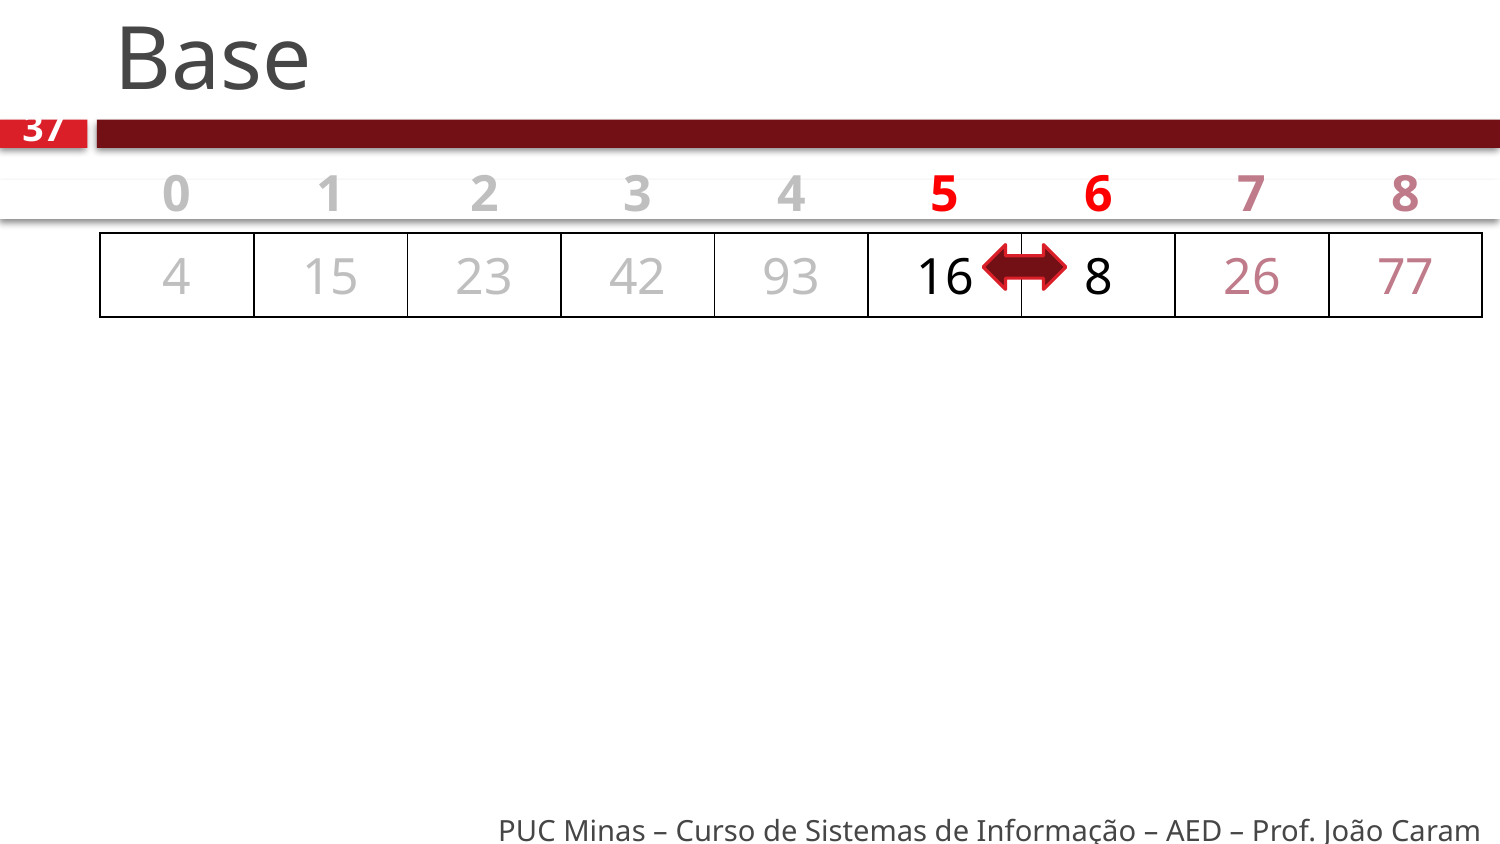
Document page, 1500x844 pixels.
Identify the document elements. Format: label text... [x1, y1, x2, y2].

table_cell 93 [715, 234, 867, 316]
table_cell 42 [562, 234, 714, 316]
table_cell 4 [101, 234, 253, 316]
table_header 5 [868, 150, 1022, 232]
table_header 3 [561, 150, 715, 232]
table_header 0 [100, 150, 254, 232]
title Base [99, 19, 1483, 115]
table_header 1 [254, 150, 407, 232]
table_header 4 [715, 150, 868, 232]
slide_number 37 [0, 114, 88, 145]
table_cell 8 [1022, 234, 1174, 316]
table_cell 26 [1176, 234, 1328, 316]
table_cell 16 [869, 234, 1021, 316]
table_cell 77 [1330, 234, 1481, 316]
table_header 8 [1329, 150, 1482, 232]
table_header 6 [1022, 150, 1175, 232]
footer PUC Minas – Curso de Sistemas de Informação – AED – Prof. João Caram [159, 807, 1497, 844]
text_box [982, 243, 1067, 291]
table_header 2 [407, 150, 561, 232]
table_header 7 [1175, 150, 1329, 232]
table_cell 23 [408, 234, 560, 316]
table_cell 15 [255, 234, 407, 316]
